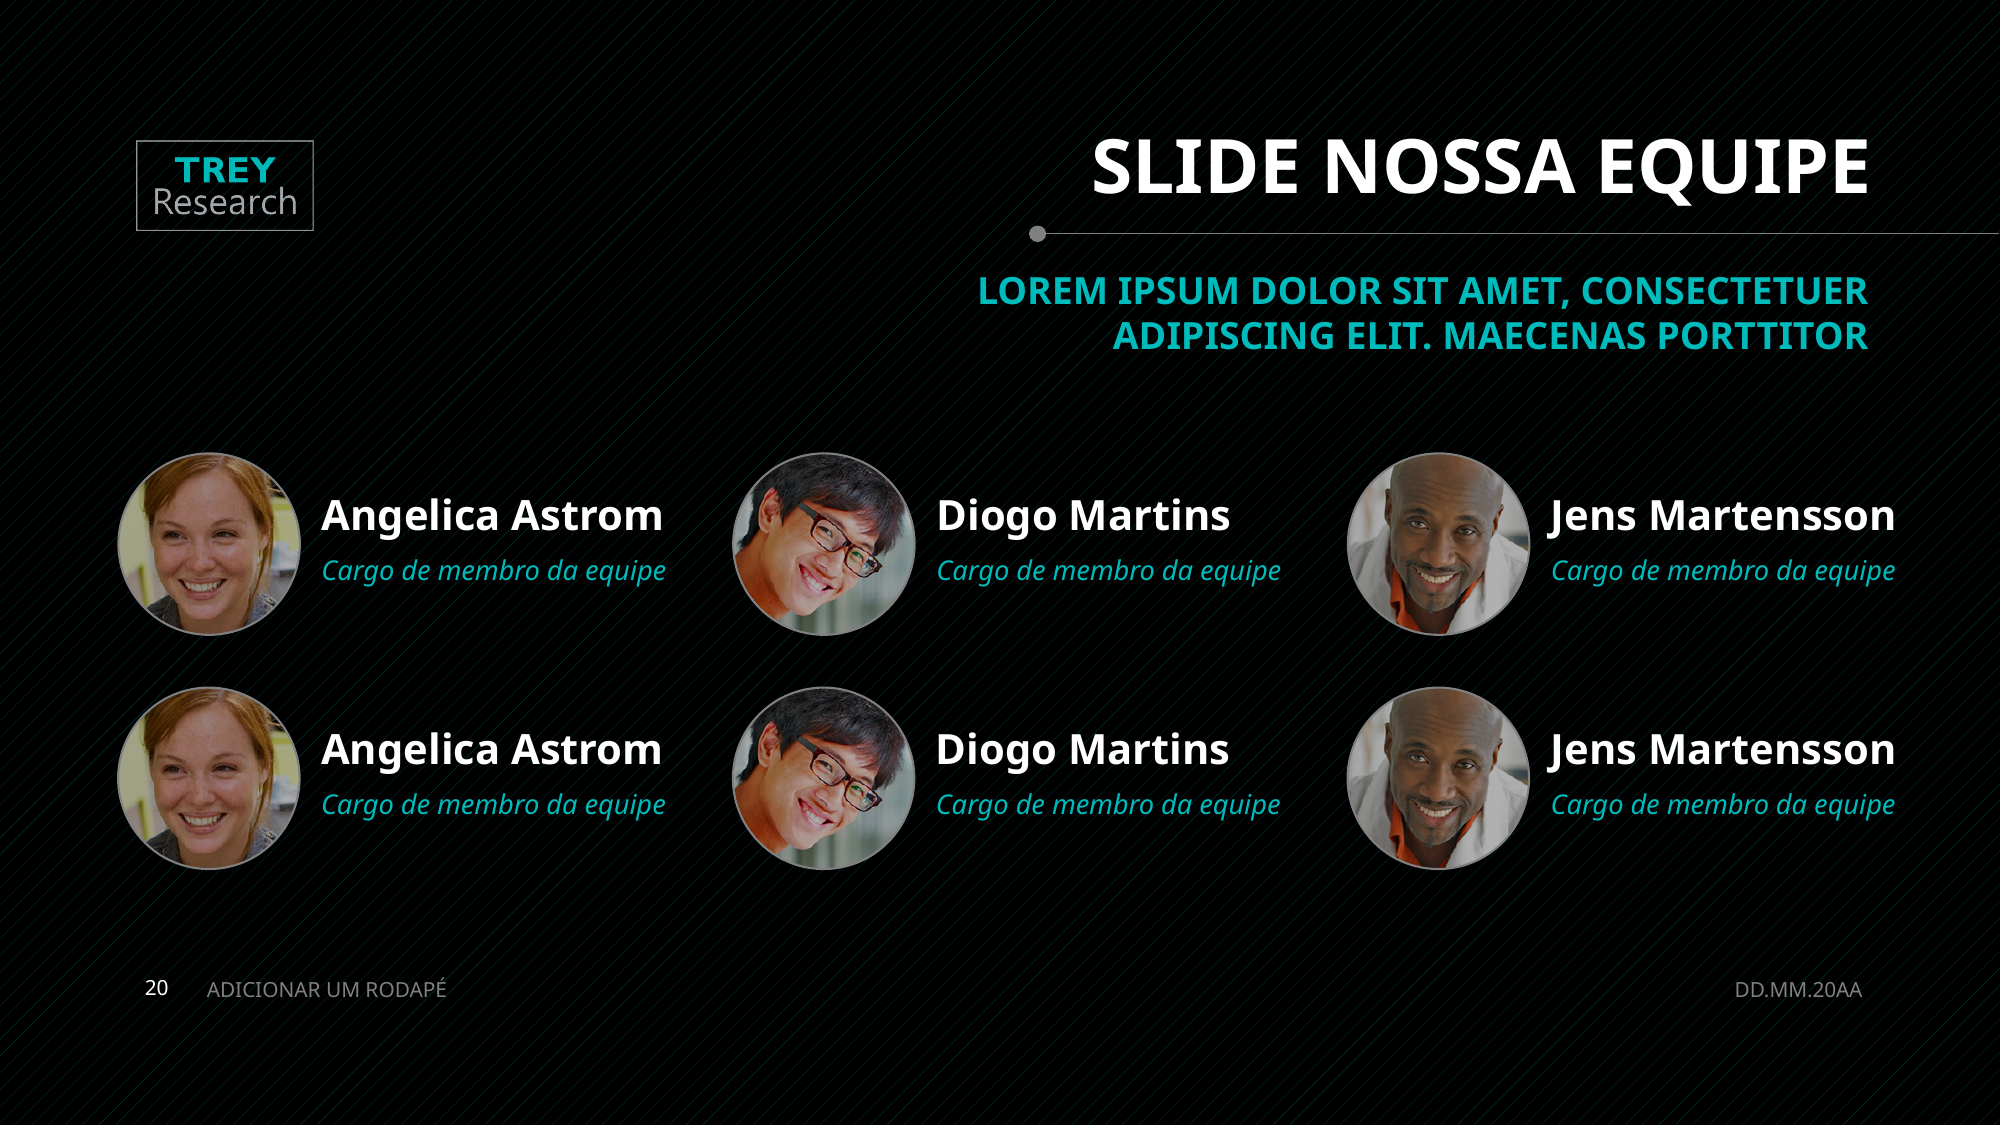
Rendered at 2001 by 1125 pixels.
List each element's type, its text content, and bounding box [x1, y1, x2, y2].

list LOREM IPSUM DOLOR SIT AMET, CONSECTETUER ADIPISCING ELIT. MAECENAS PORTTITOR [837, 266, 1870, 361]
list Cargo de membro da equipe [935, 787, 1313, 842]
footer ADICIONAR UM RODAPÉ [191, 964, 671, 1014]
list Cargo de membro da equipe [321, 553, 699, 608]
slide_number 20 [127, 964, 186, 1014]
picture [1347, 687, 1530, 870]
list Angelica Astrom [321, 485, 699, 540]
list Jens Martensson [1550, 485, 1928, 540]
picture [136, 140, 314, 231]
picture [118, 453, 300, 635]
list Cargo de membro da equipe [1550, 787, 1928, 842]
slide_number DD.MM.20AA [1643, 964, 1863, 1014]
list Diogo Martins [936, 485, 1314, 540]
list Cargo de membro da equipe [1550, 553, 1928, 608]
picture [732, 687, 915, 870]
list Diogo Martins [935, 719, 1313, 774]
list Angelica Astrom [321, 719, 698, 774]
list Jens Martensson [1550, 719, 1928, 774]
list Cargo de membro da equipe [936, 553, 1314, 608]
title SLIDE NOSSA EQUIPE [837, 116, 1873, 210]
picture [733, 453, 915, 635]
picture [118, 687, 300, 870]
list Cargo de membro da equipe [321, 787, 698, 842]
picture [1347, 453, 1530, 635]
